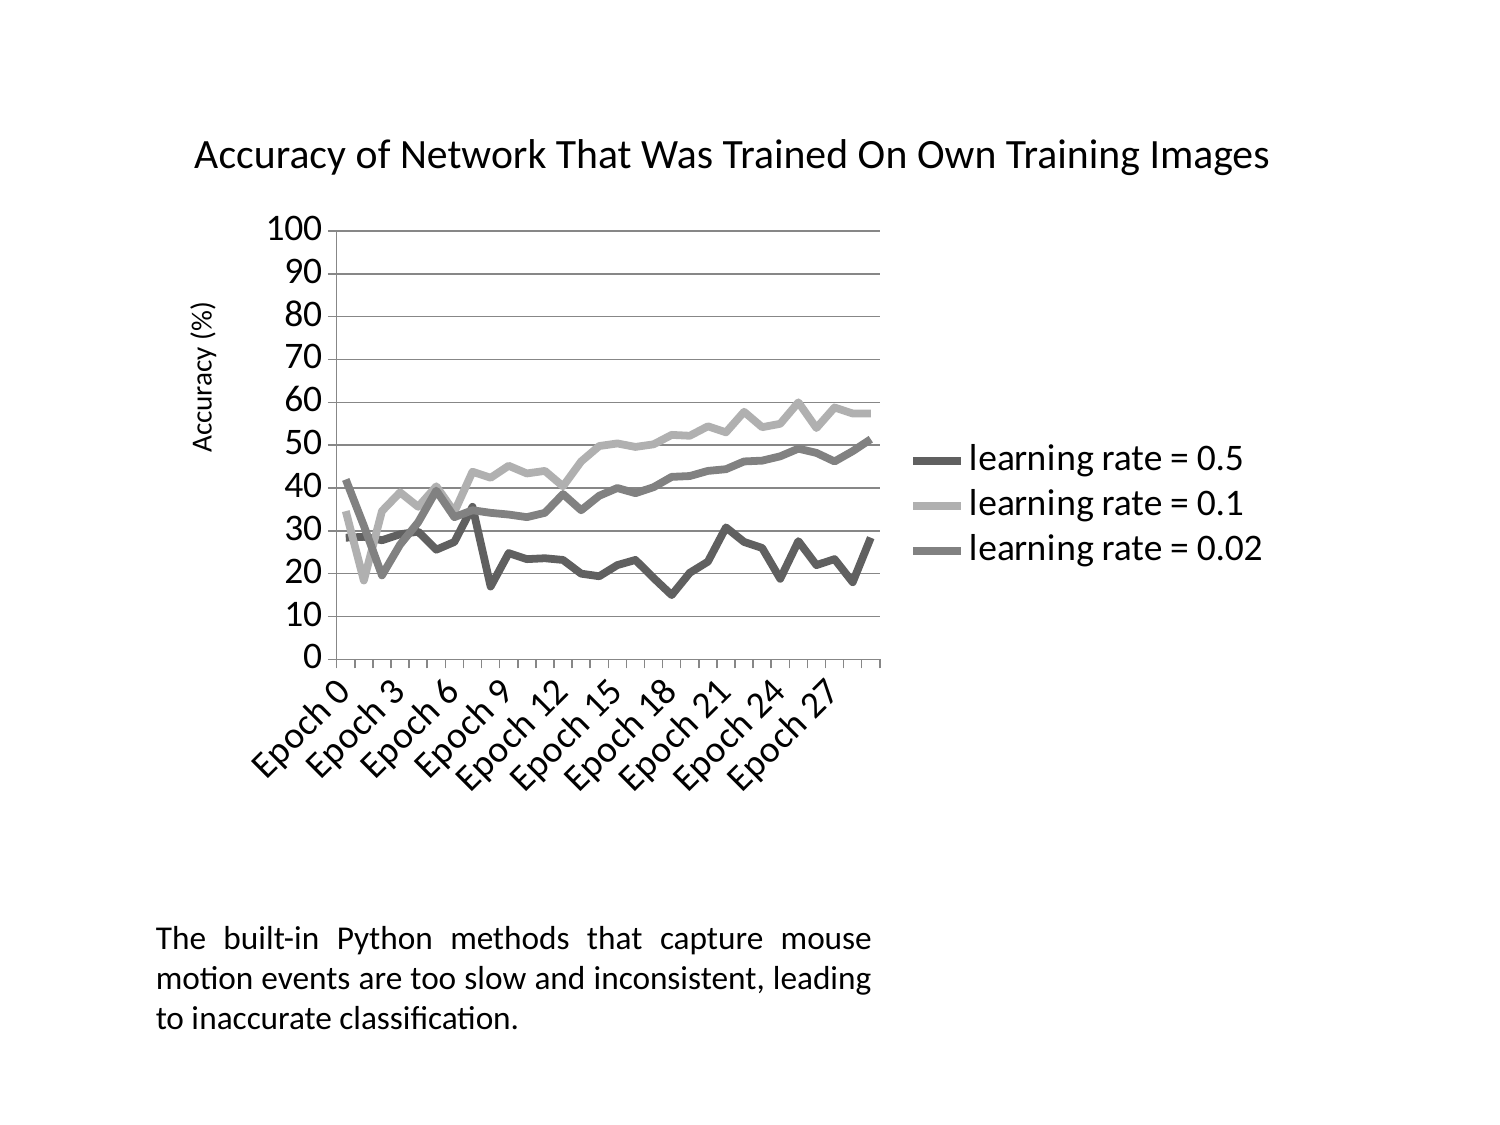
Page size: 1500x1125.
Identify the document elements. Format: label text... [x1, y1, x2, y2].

text_box Accuracy (%) [175, 300, 219, 468]
chart [224, 199, 1288, 813]
text_box The built-in Python methods that capture mouse motion events are too slow and inconsistent, leading to inaccurate classification. [141, 908, 888, 1044]
text_box Accuracy of Network That Was Trained On Own Training Images [179, 119, 1285, 184]
